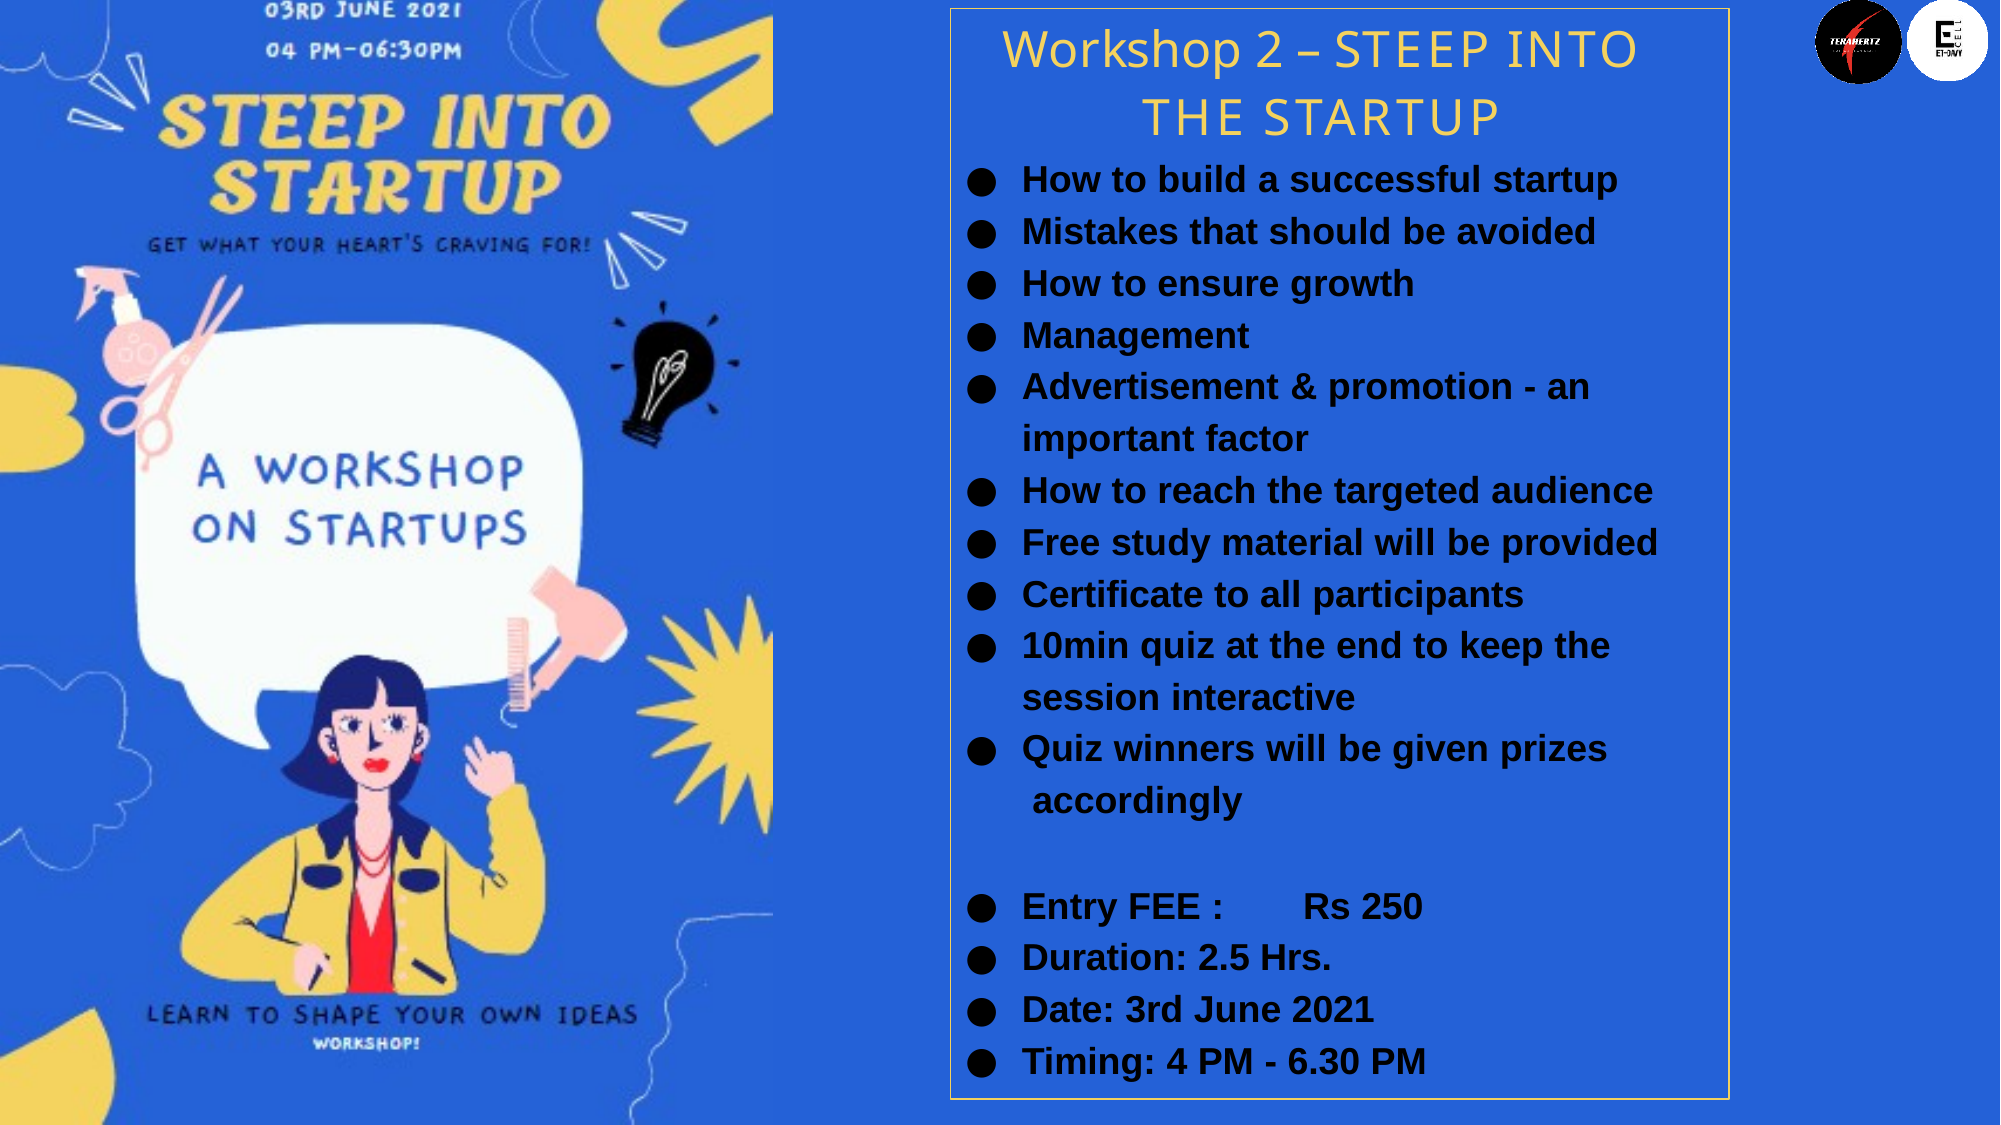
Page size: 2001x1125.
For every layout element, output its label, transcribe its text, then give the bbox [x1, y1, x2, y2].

text_box How to build a successful startup Mistakes that should be avoided How to ensure growth Management Advertisement & promotion - an important factor How to reach the targeted audience Free study material will be provided Certificate to all participants 10min quiz at the end to keep the session interactive Quiz winners will be given prizes accordingly Entry FEE : Rs 250 Duration: 2.5 Hrs. Date: 3rd June 2021 Timing: 4 PM - 6.30 PM [963, 146, 1661, 1083]
text_box [950, 8, 1730, 1100]
picture [0, 0, 773, 1125]
text_box [775, 0, 2000, 1125]
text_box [1815, 0, 1988, 84]
title Workshop 2 – STEEP INTO THE STARTUP [1000, 6, 1679, 197]
